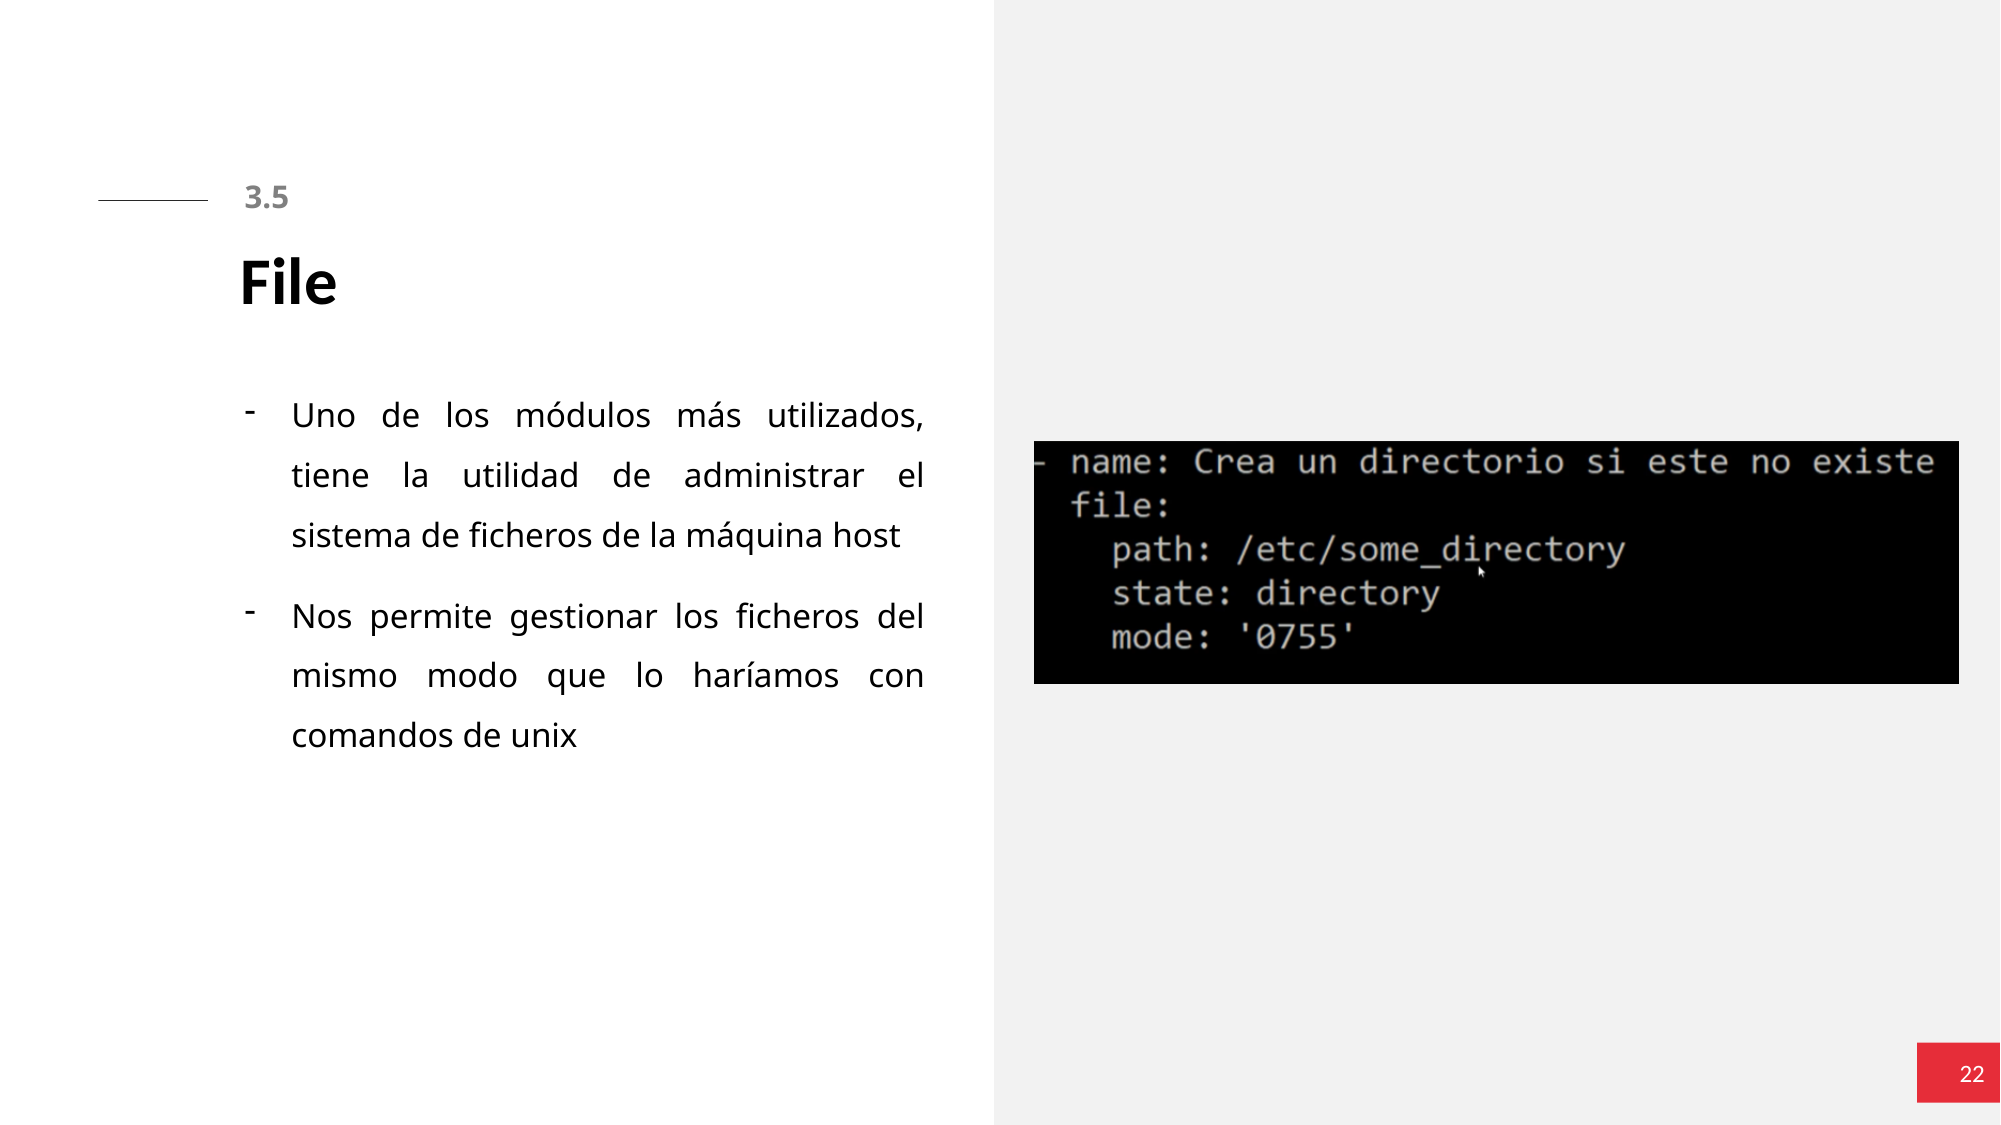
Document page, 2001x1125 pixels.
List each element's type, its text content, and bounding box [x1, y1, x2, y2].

slide_number 22 [1917, 1042, 2000, 1103]
list Uno de los módulos más utilizados, tiene la utilidad de administrar el sistema de ficheros de la máquina host Nos permite gestionar los ficheros del mismo modo que lo haríamos con comandos de unix [229, 367, 941, 1103]
picture [1034, 441, 1959, 684]
list 3.5 [229, 174, 607, 224]
title File [225, 237, 989, 328]
